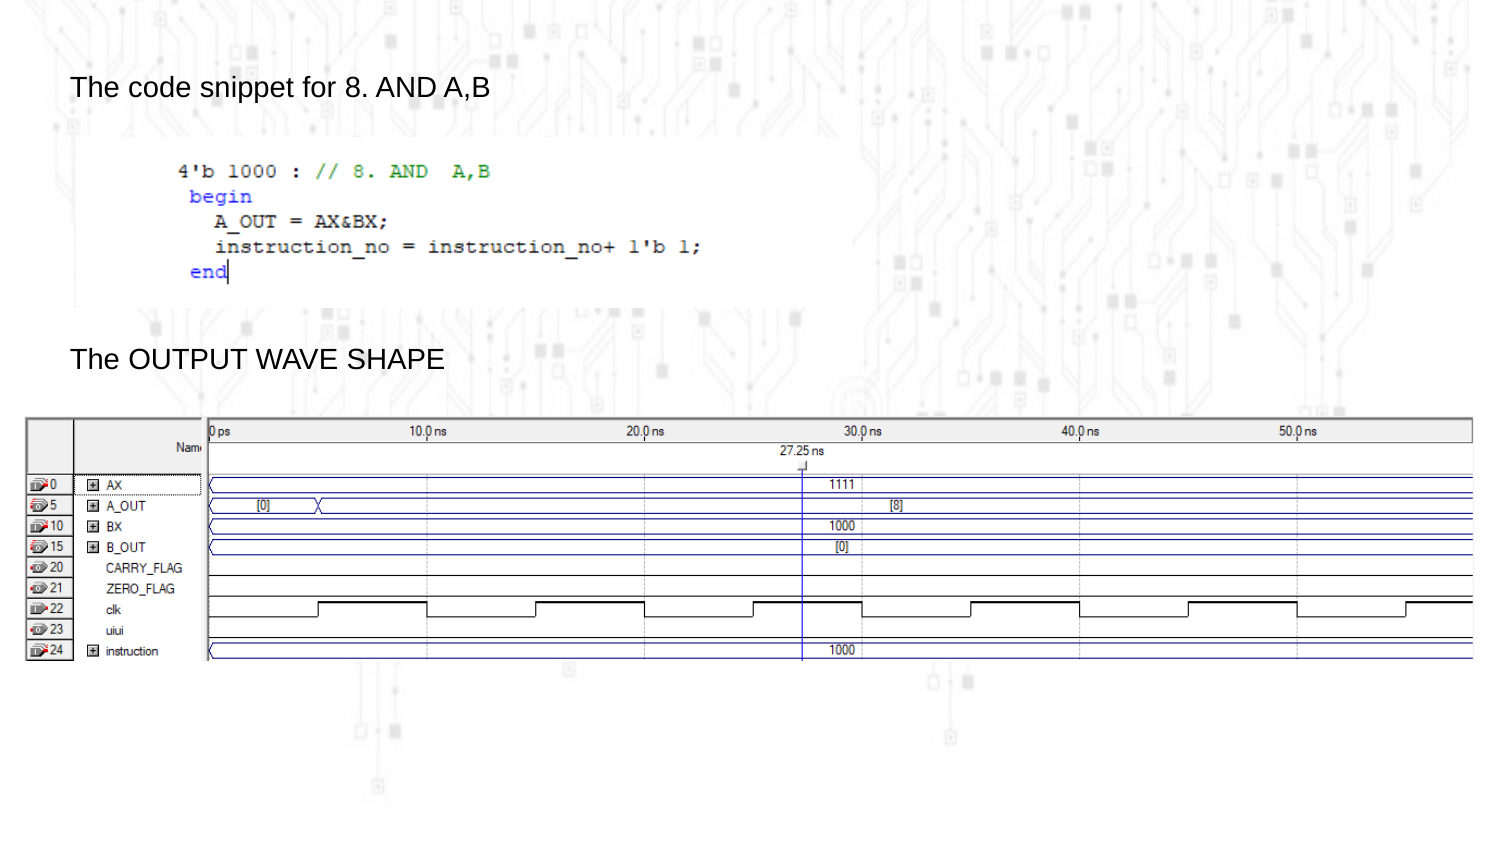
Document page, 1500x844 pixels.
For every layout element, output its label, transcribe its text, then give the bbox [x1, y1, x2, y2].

picture [74, 136, 852, 308]
text_box The code snippet for 8. AND A,B [54, 53, 1351, 118]
text_box The OUTPUT WAVE SHAPE [54, 325, 520, 391]
picture [24, 416, 1476, 662]
